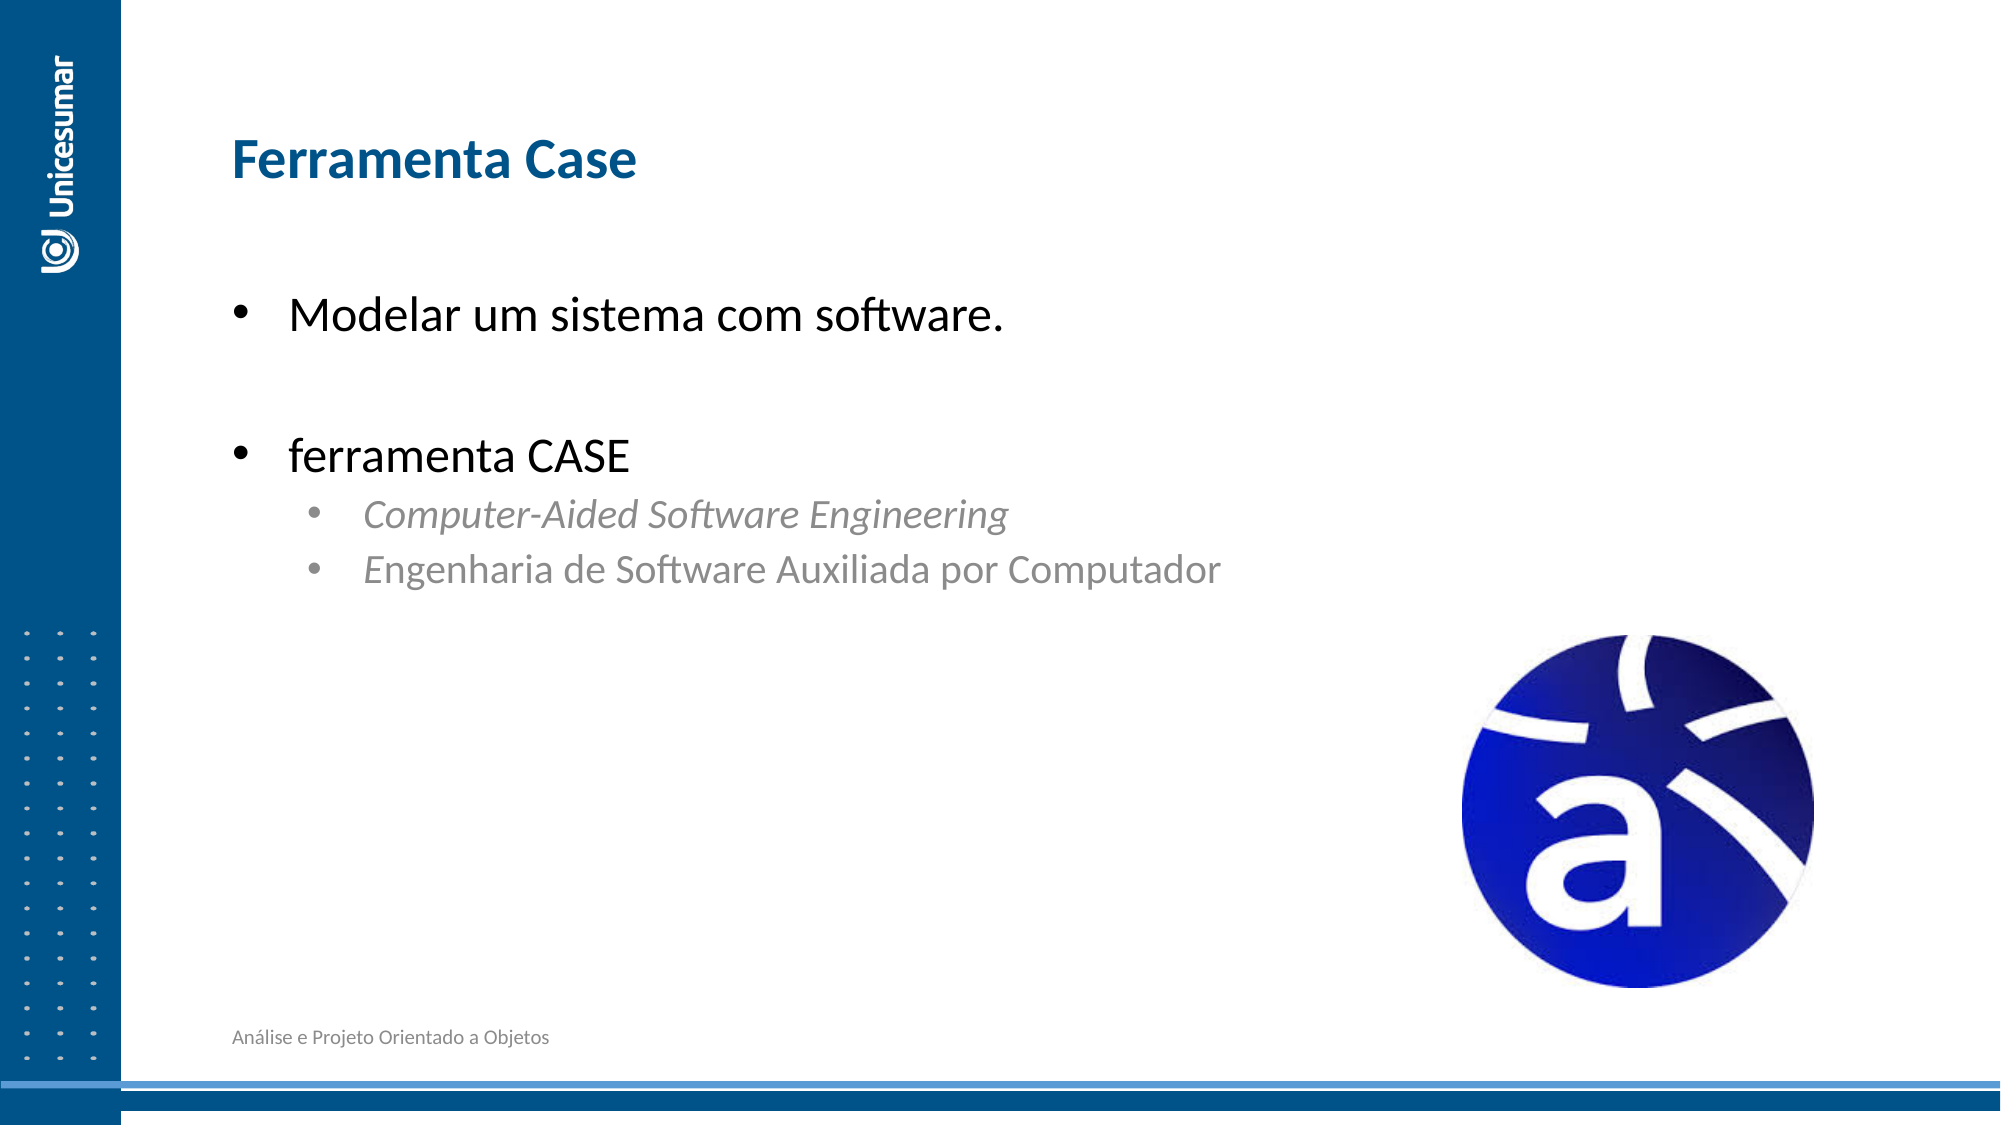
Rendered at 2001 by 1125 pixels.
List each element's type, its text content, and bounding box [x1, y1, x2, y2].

picture [1462, 635, 1815, 988]
list Modelar um sistema com software. [217, 274, 1312, 363]
text_box ferramenta CASE Computer-Aided Software Engineering Engenharia de Software Auxiliada por Computador [217, 414, 1312, 636]
list Ferramenta Case [217, 81, 1945, 237]
picture [42, 56, 79, 273]
picture [24, 631, 111, 1060]
footer Análise e Projeto Orientado a Objetos [217, 1006, 1945, 1066]
